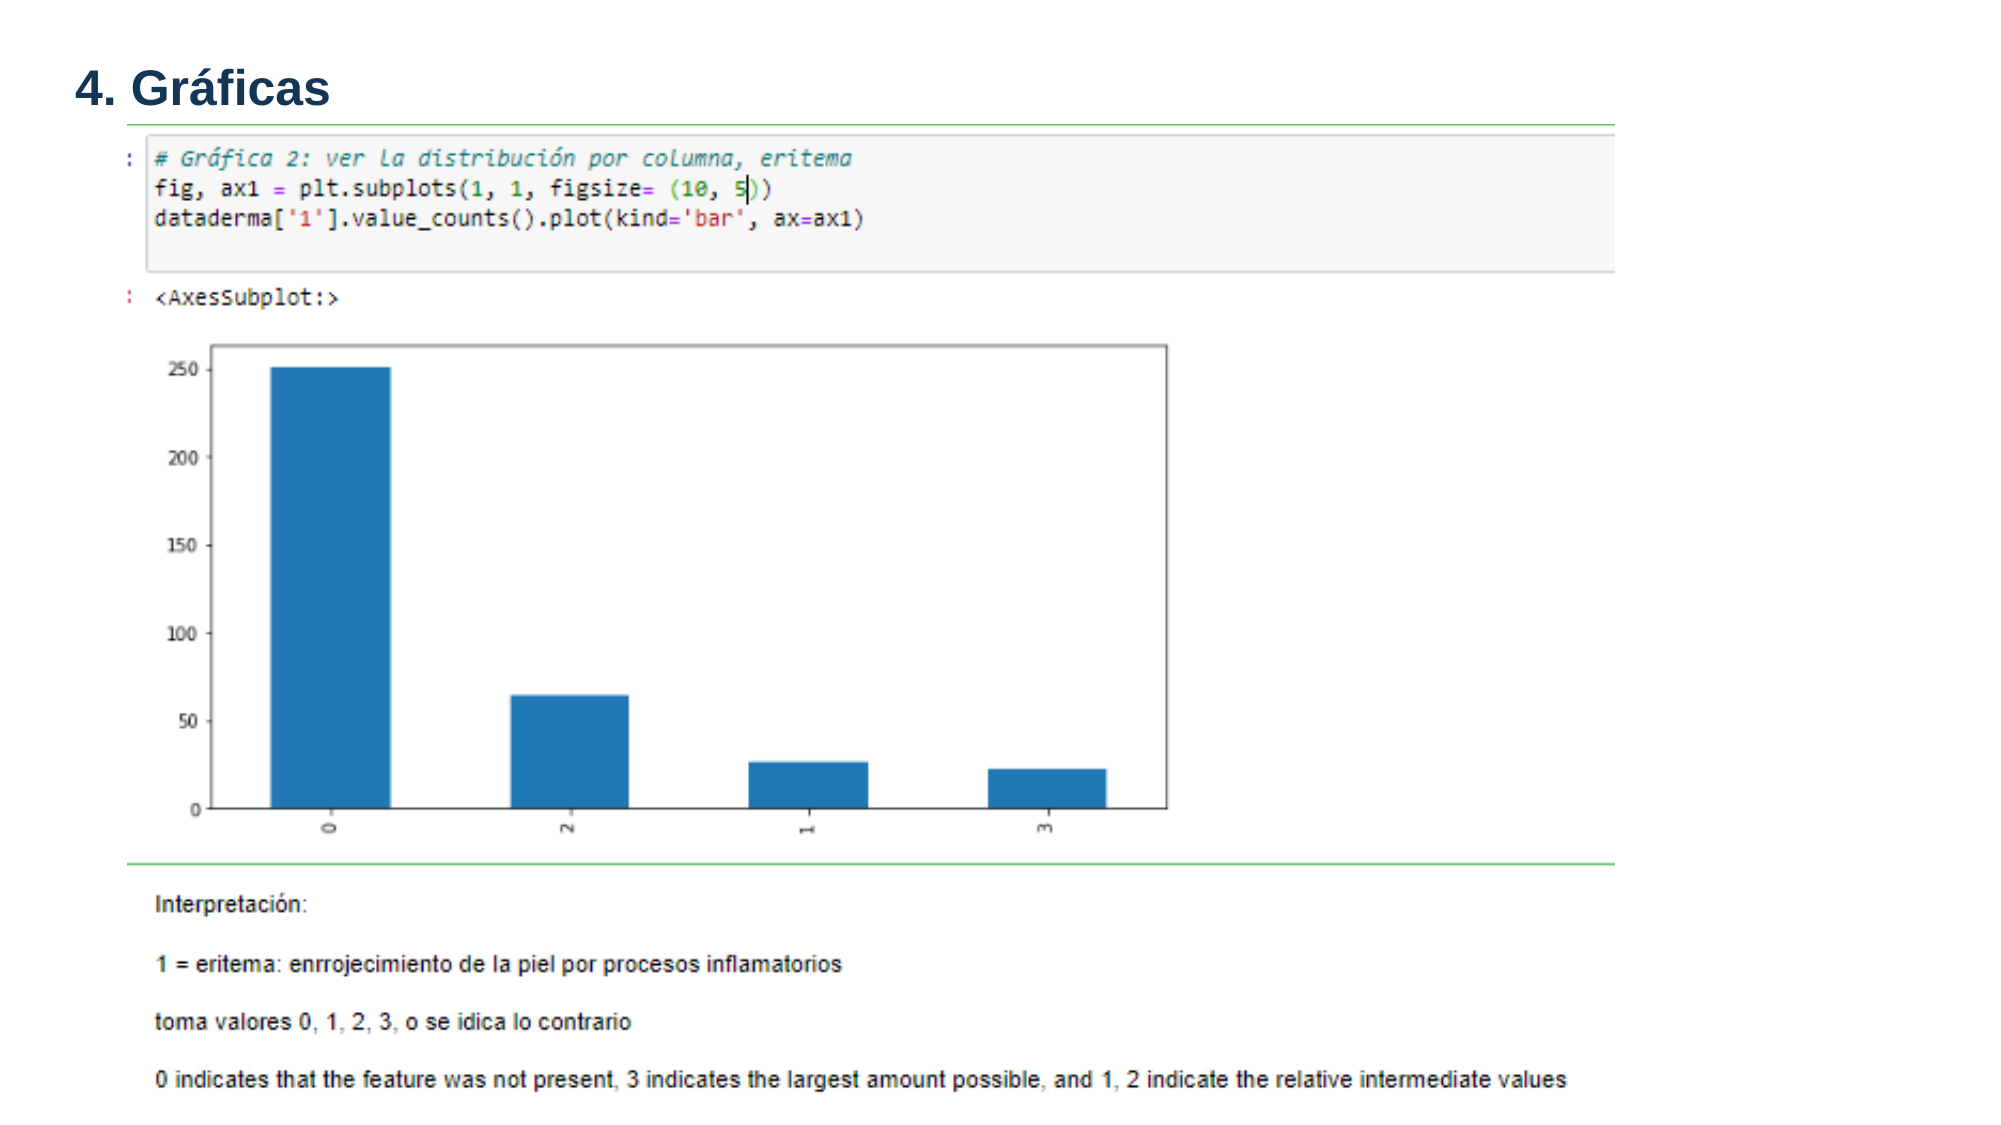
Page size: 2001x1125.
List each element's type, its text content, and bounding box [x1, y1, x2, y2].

picture [127, 123, 1615, 1118]
text_box 4. Gráficas [60, 48, 1102, 124]
